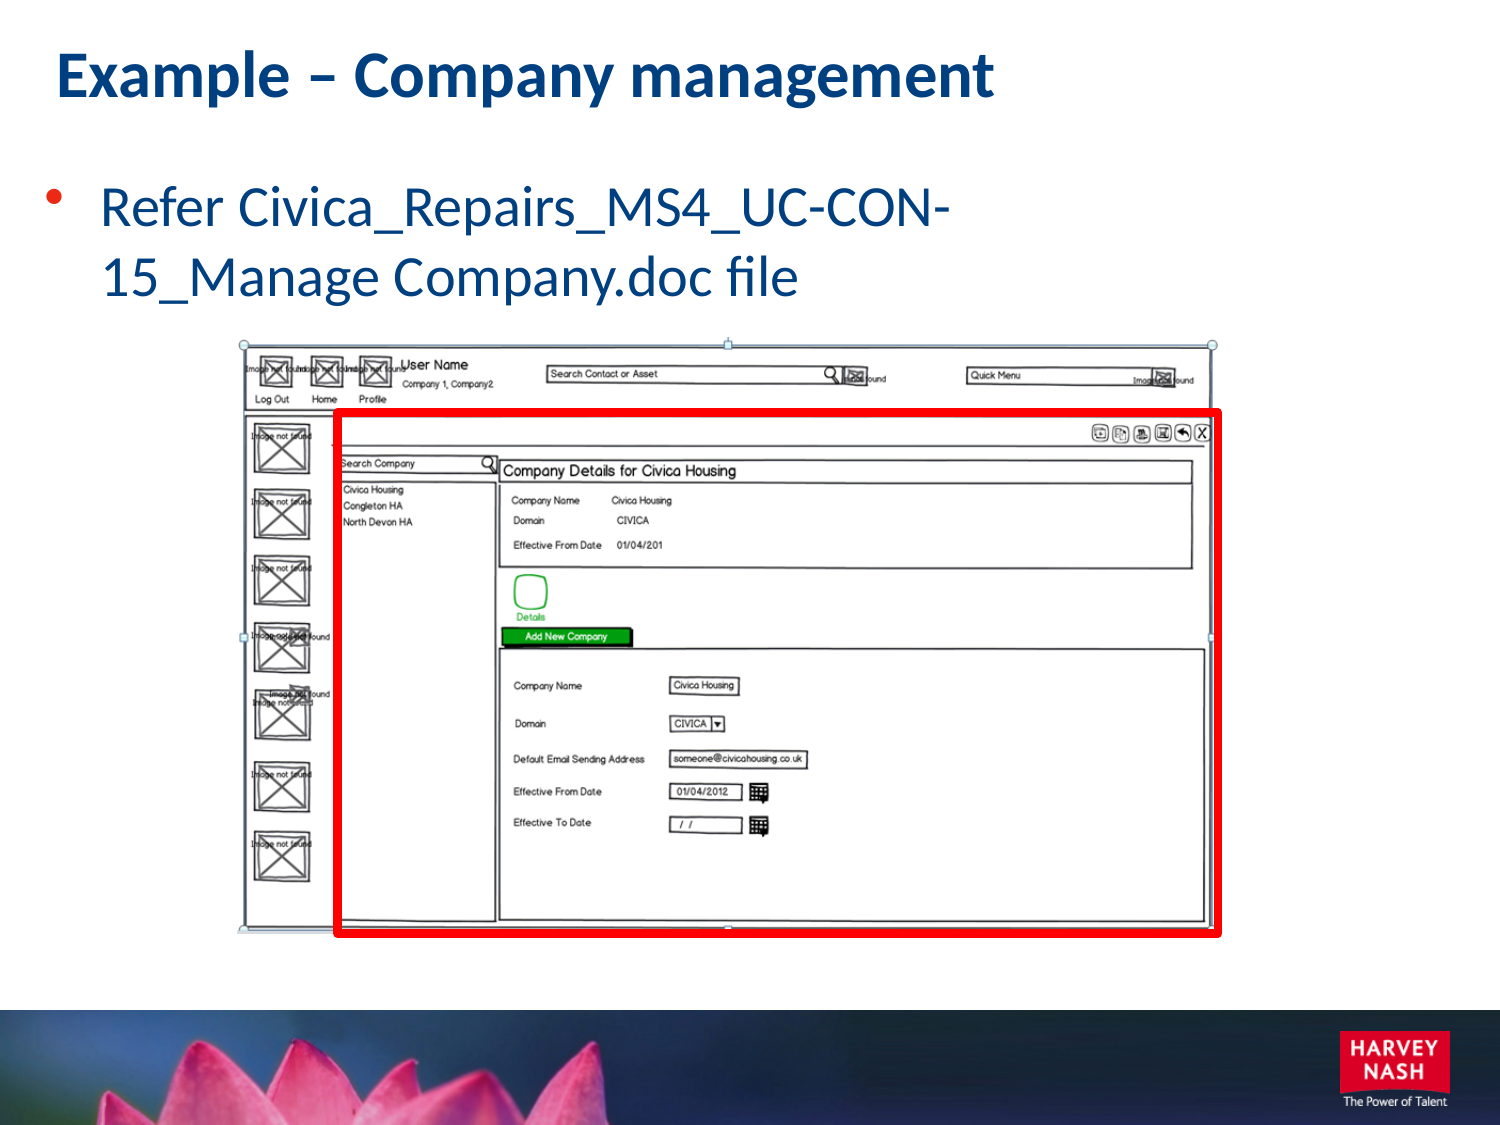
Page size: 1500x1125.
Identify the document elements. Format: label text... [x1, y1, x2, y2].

picture [237, 337, 1219, 934]
picture [0, 1010, 1500, 1125]
title Example – Company management [40, 42, 1247, 100]
list Refer Civica_Repairs_MS4_UC-CON-15_Manage Company.doc file [29, 160, 1247, 965]
